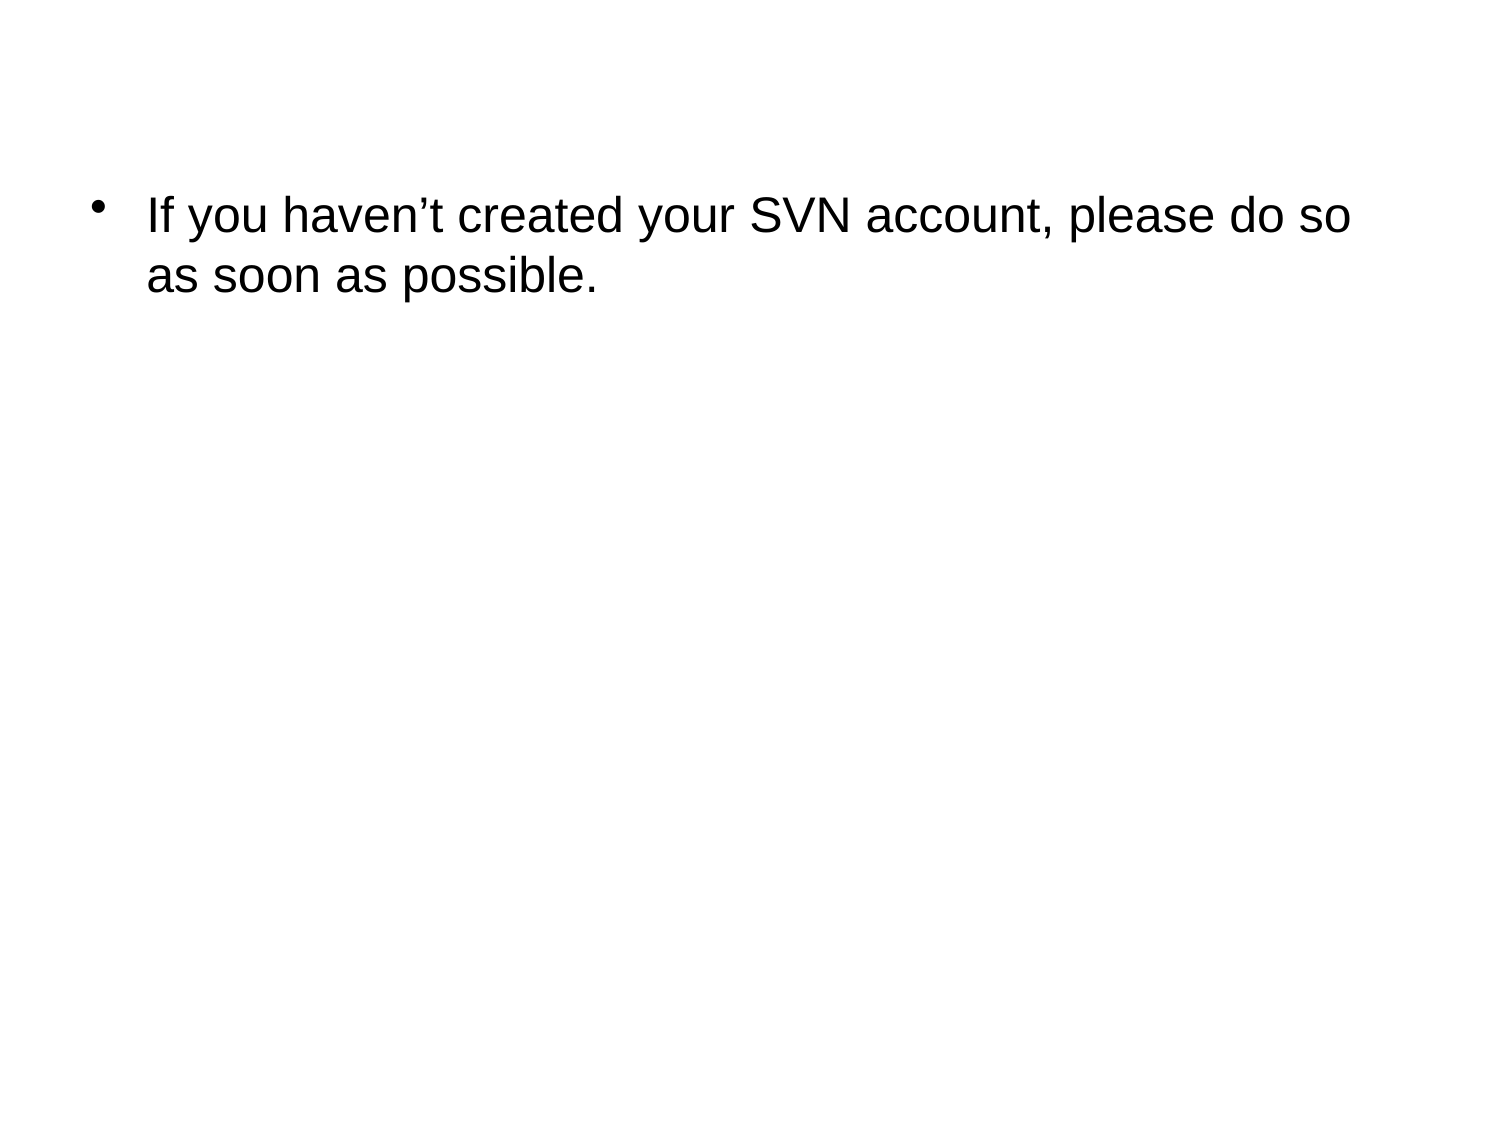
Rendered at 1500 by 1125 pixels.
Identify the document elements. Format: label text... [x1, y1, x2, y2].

list If you haven’t created your SVN account, please do so as soon as possible. [75, 174, 1425, 1005]
